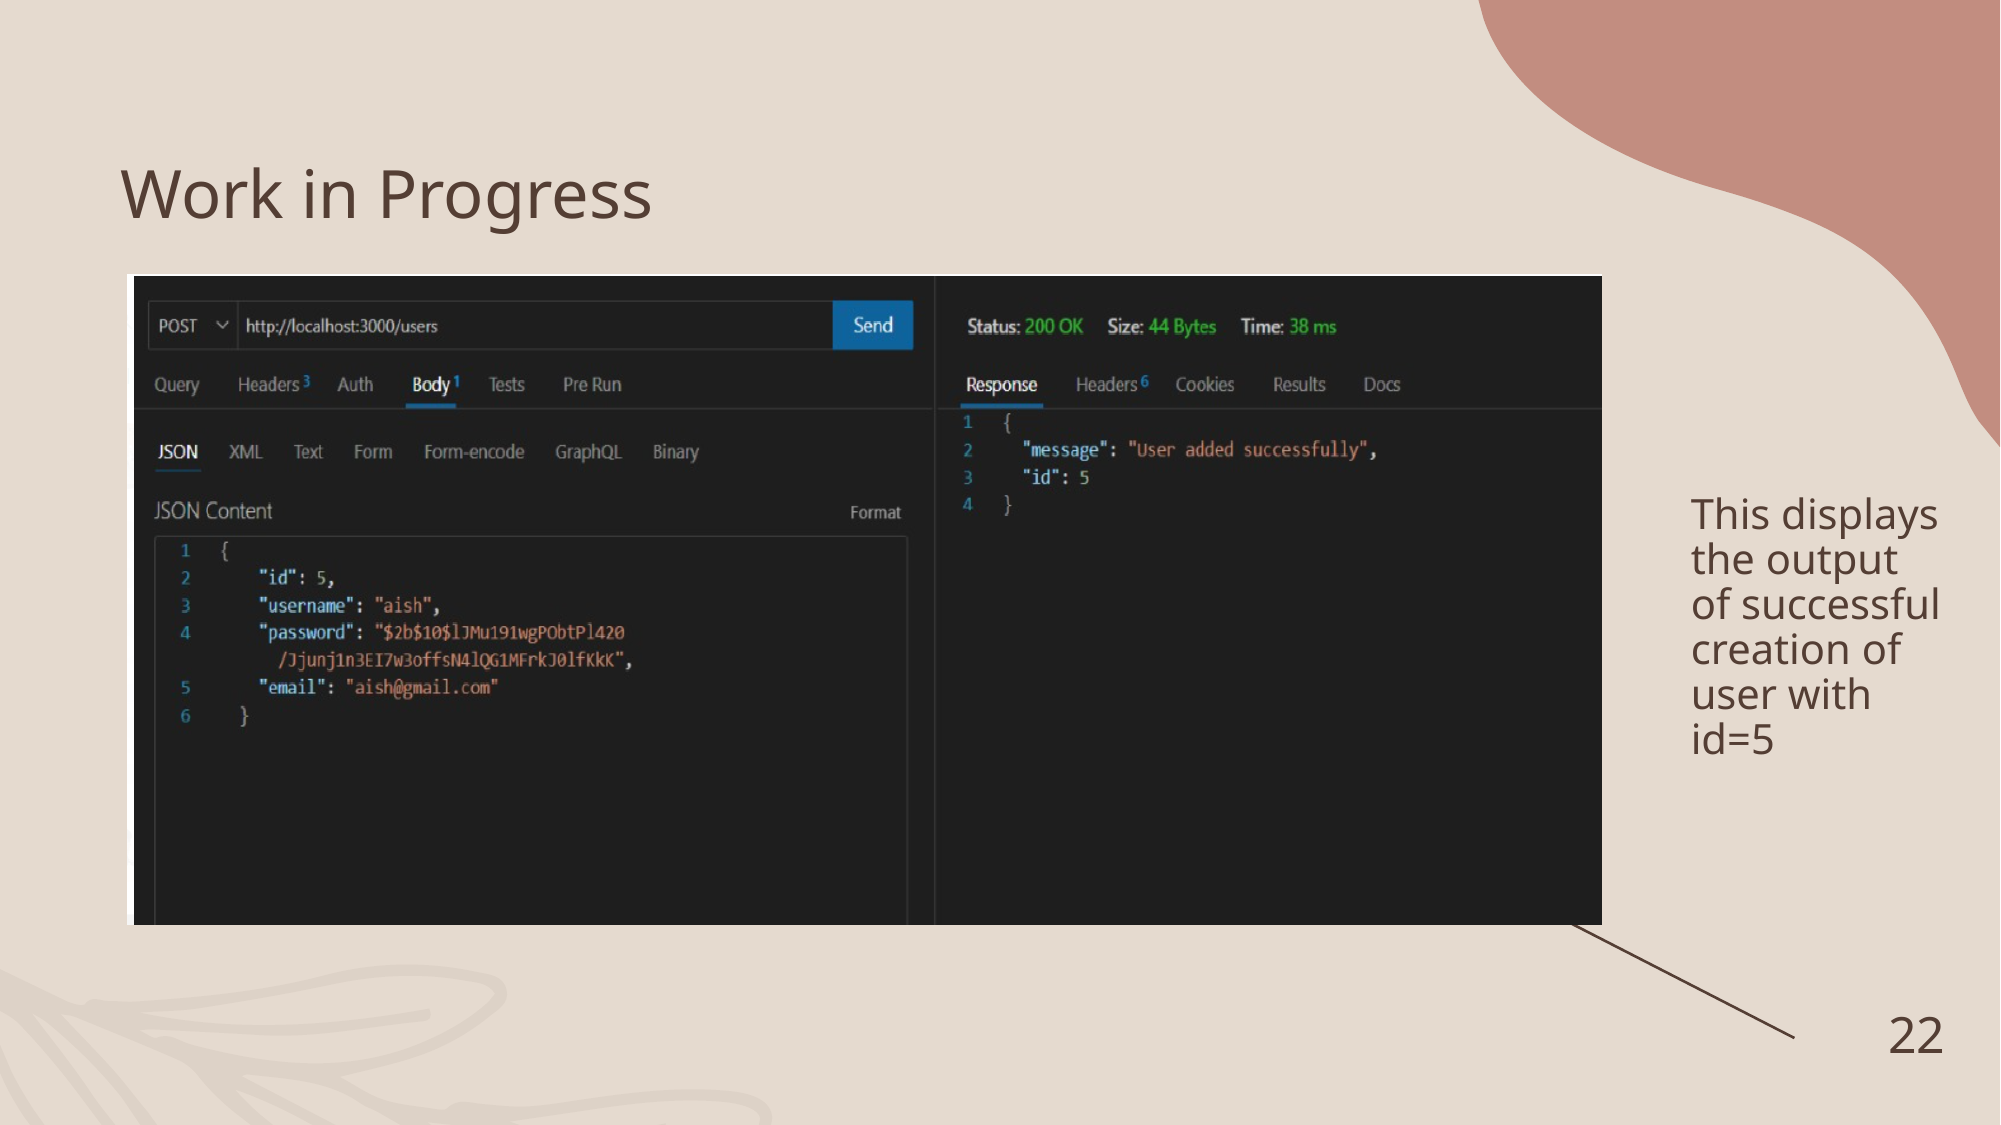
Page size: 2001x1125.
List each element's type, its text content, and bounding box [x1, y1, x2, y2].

slide_number 22 [1862, 964, 1971, 1112]
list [127, 274, 1602, 925]
title Work in Progress [105, 90, 1805, 241]
list This displays the output of successful creation of user with id=5 [1675, 485, 1960, 789]
